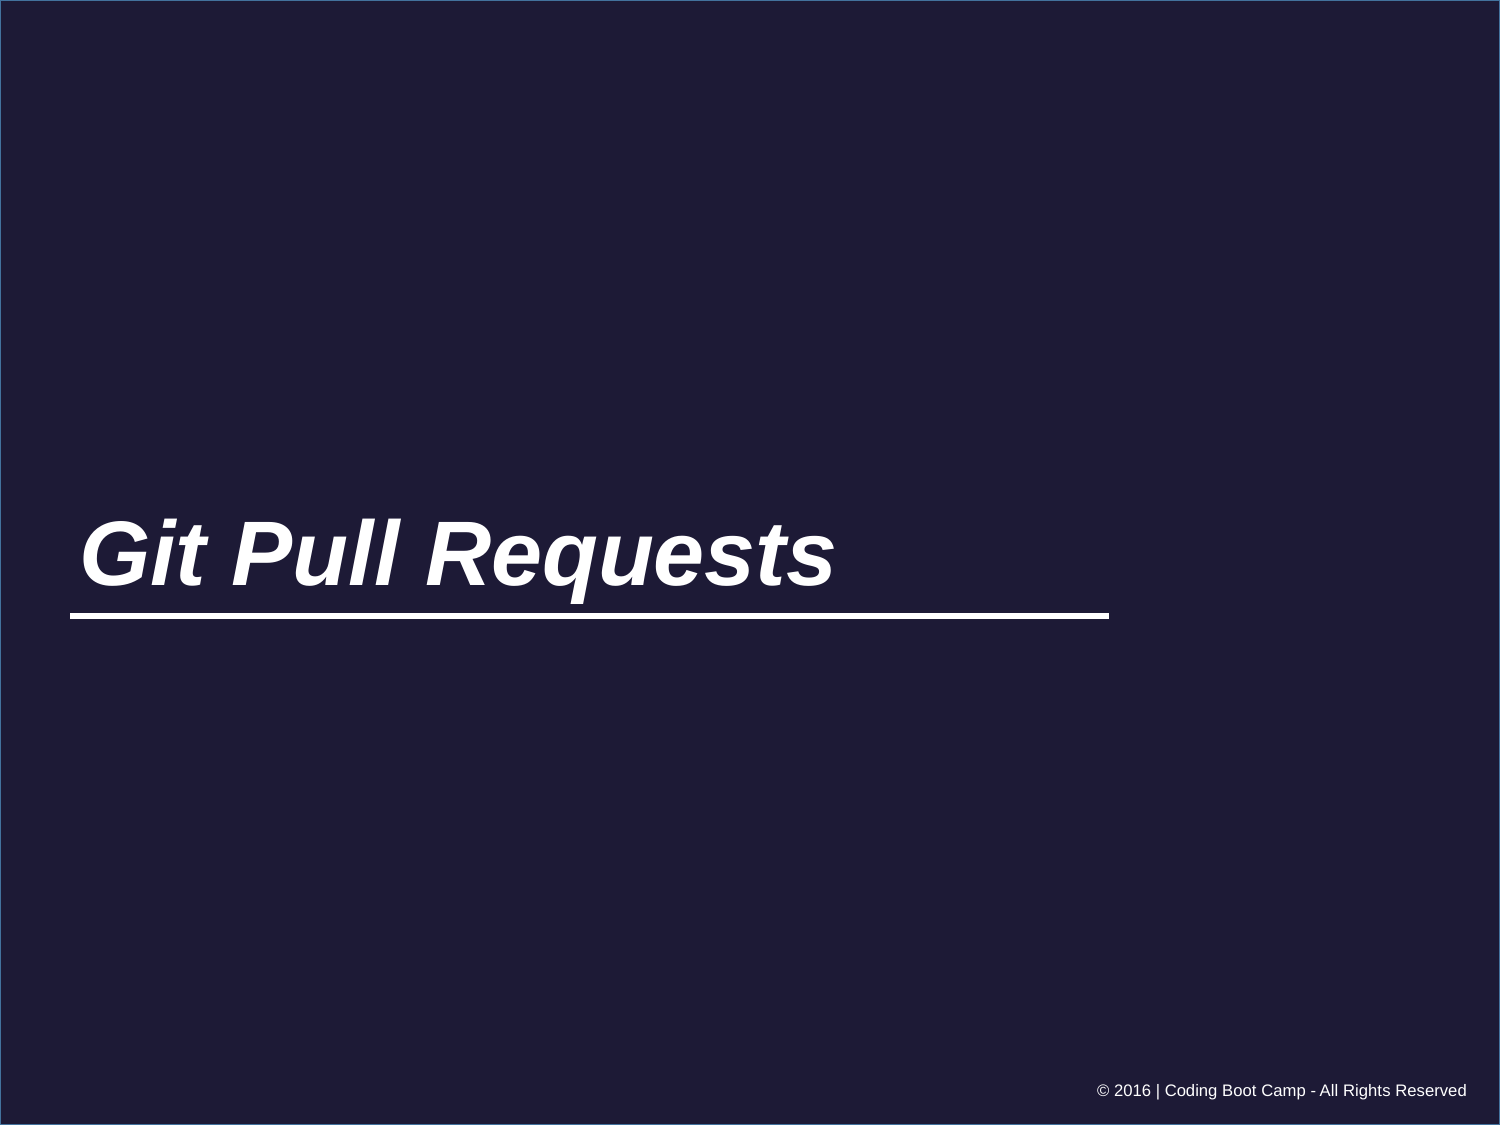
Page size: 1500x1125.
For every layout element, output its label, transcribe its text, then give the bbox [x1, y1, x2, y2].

title Git Pull Requests [64, 484, 1415, 628]
